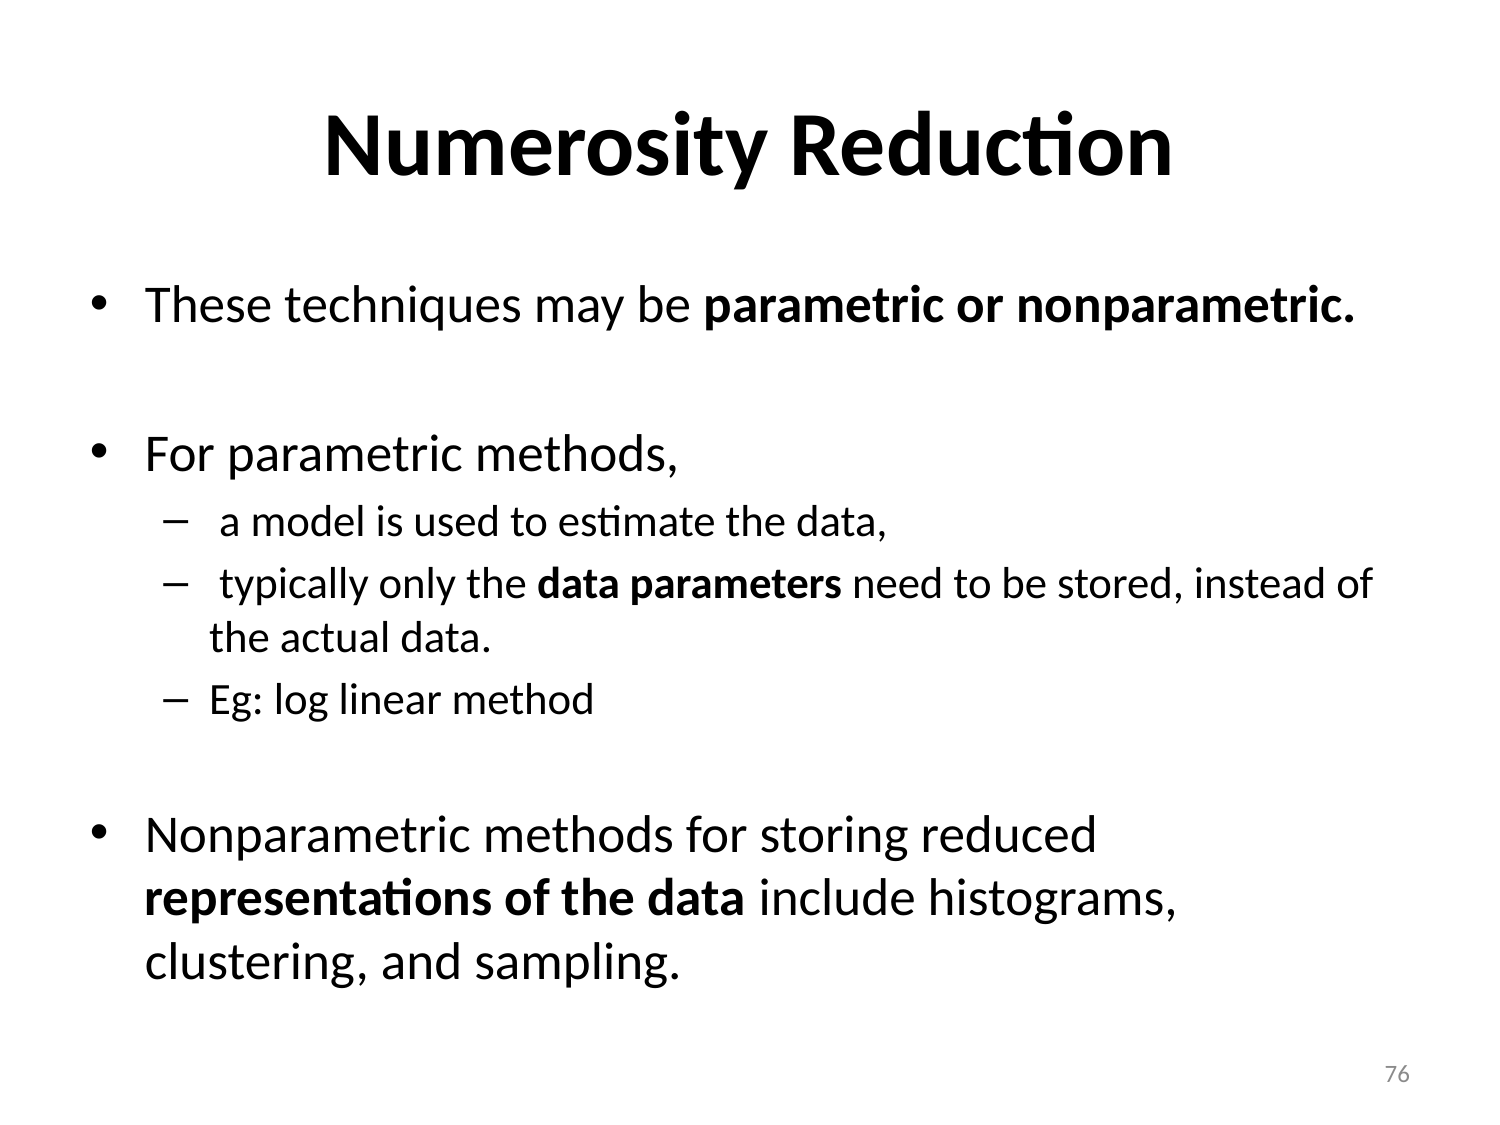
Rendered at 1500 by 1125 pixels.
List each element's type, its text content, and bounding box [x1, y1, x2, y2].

text_box ‹#› [1074, 1042, 1425, 1103]
text_box Numerosity Reduction [74, 45, 1425, 233]
text_box These techniques may be parametric or nonparametric. For parametric methods, a model is used to estimate the data, typically only the data parameters need to be stored, instead of the actual data. Eg: log linear method Nonparametric methods for storing reduced representations of the data include histograms, clustering, and sampling. [74, 262, 1425, 1005]
